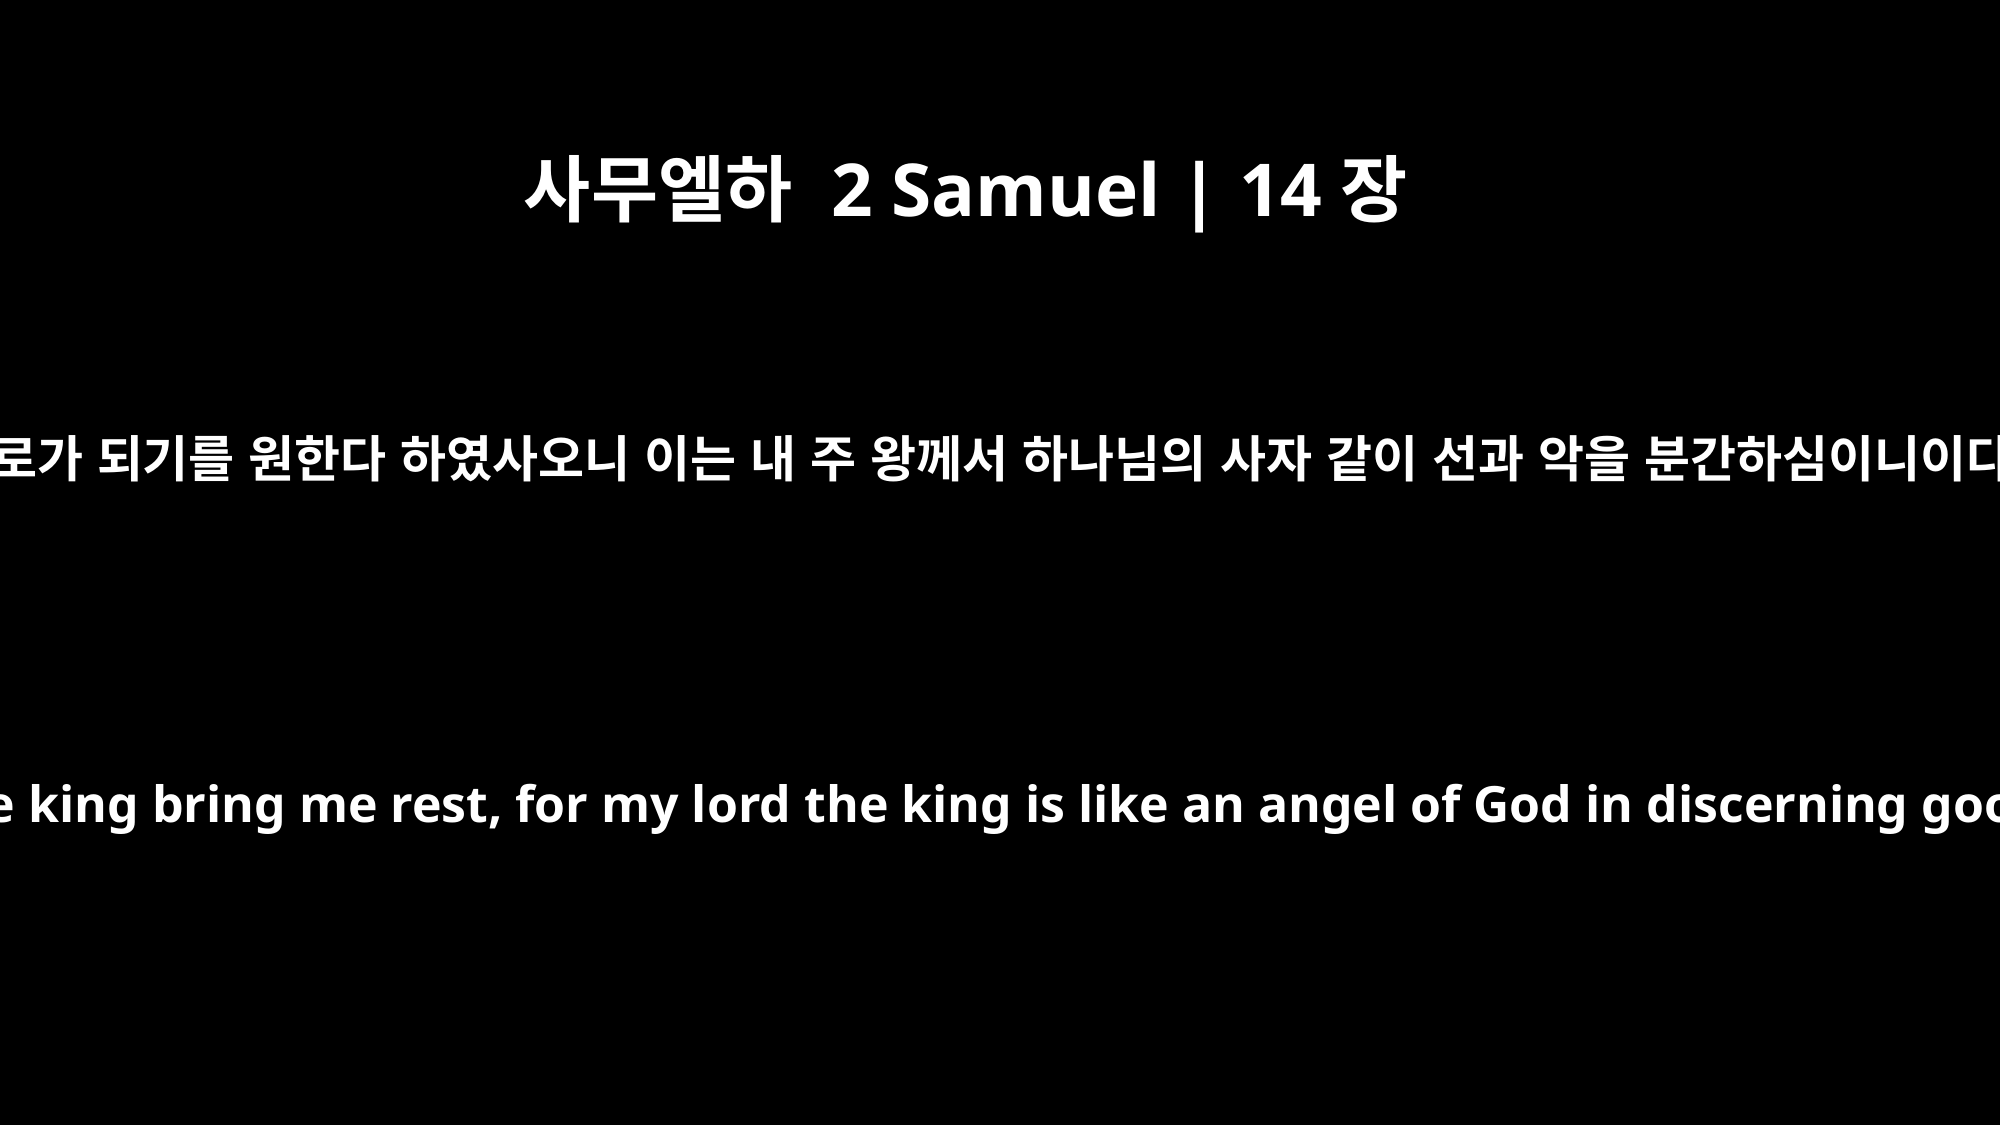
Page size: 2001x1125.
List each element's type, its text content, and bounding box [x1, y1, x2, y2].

text_box "And now your servant says, `May the word of my lord the king bring me rest, for my lord the king is like an angel of God in discerning good and evil. May the LORD your God be with you.'" [0, 764, 2000, 840]
text_box 사무엘하 2 Samuel | 14장 [509, 136, 1423, 239]
text_box 17 당신의 여종이 또 스스로 말하기를 내 주 왕의 말씀이 나의 위로가 되기를 원한다 하였사오니 이는 내 주 왕께서 하나님의 사자 같이 선과 악을 분간하심이니이다 원하건대 왕의 하나님 여호와께서 왕과 같이 계시옵소서 [0, 359, 2000, 495]
